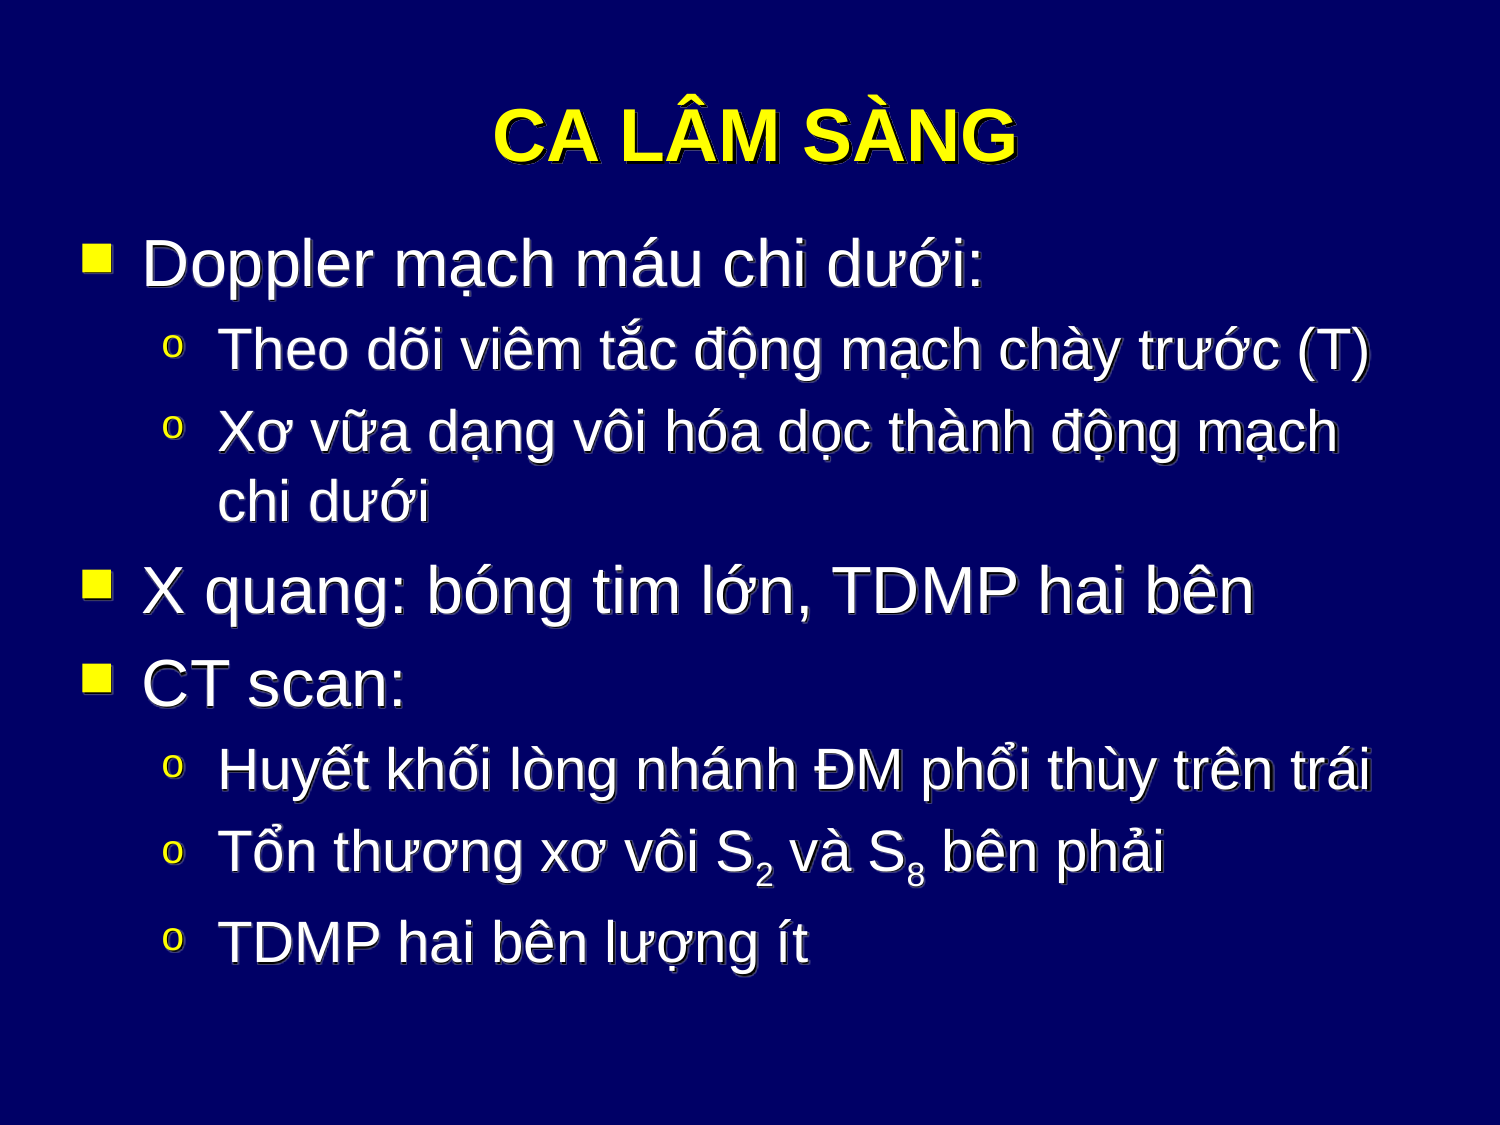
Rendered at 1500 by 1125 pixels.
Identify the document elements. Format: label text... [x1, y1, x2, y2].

title CA LÂM SÀNG [70, 56, 1442, 208]
list Doppler mạch máu chi dưới: Theo dõi viêm tắc động mạch chày trước (T) Xơ vữa dạng vôi hóa dọc thành động mạch chi dưới X quang: bóng tim lớn, TDMP hai bên CT scan: Huyết khối lòng nhánh ĐM phổi thùy trên trái Tổn thương xơ vôi S2 và S8 bên phải TDMP hai bên lượng ít [70, 211, 1437, 1076]
